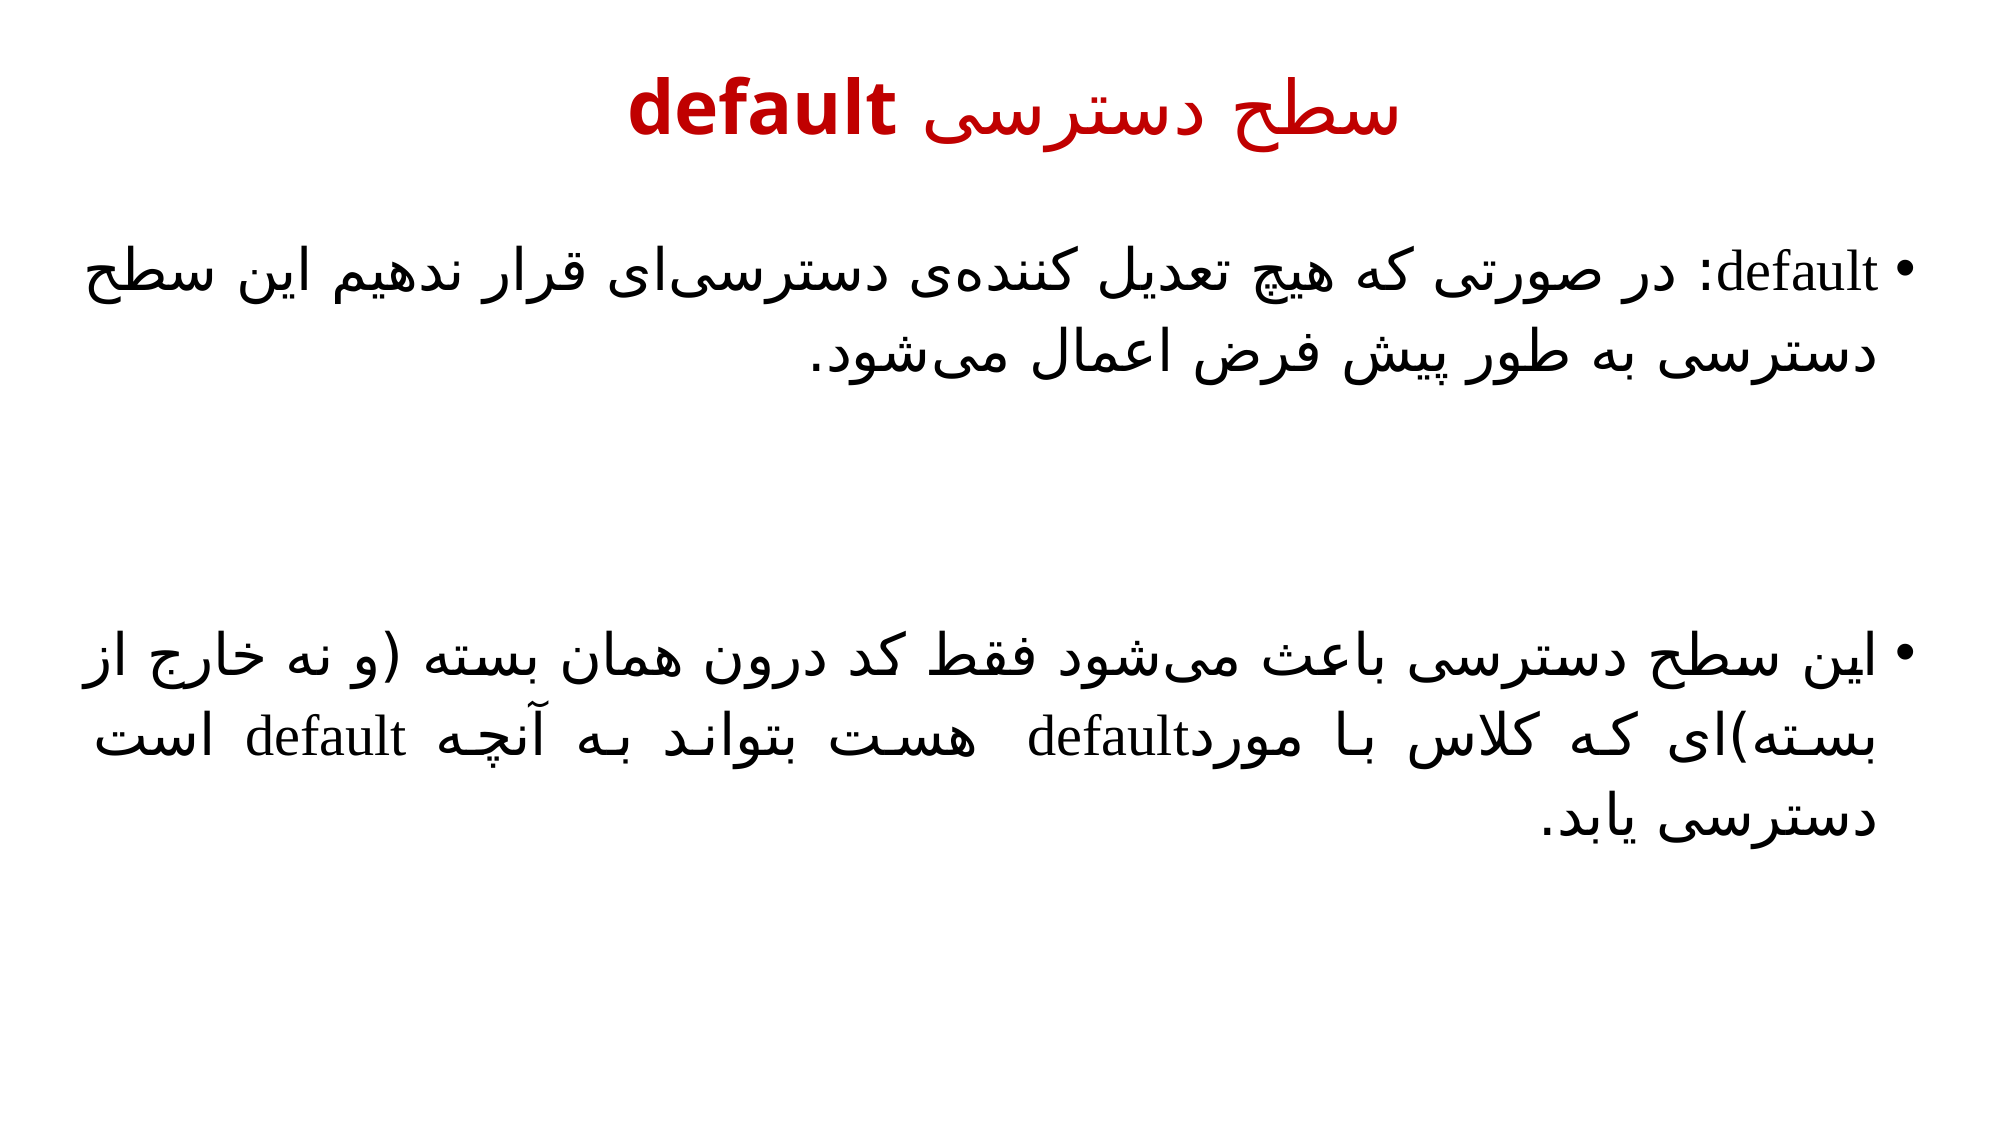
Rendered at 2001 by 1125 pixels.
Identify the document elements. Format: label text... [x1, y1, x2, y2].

list default: در صورتی که هیچ تعدیل کننده‌ی دسترسی‌ای قرار ندهیم این سطح دسترسی به طور پیش فرض اعمال می‌شود. این سطح دسترسی باعث می‌شود فقط کد درون همان بسته (و نه خارج از بسته)ای که کلاس با موردdefault هست بتواند به آنچه default است دسترسی یابد. [68, 214, 1932, 1103]
text_box سطح دسترسی default [589, 33, 1442, 159]
